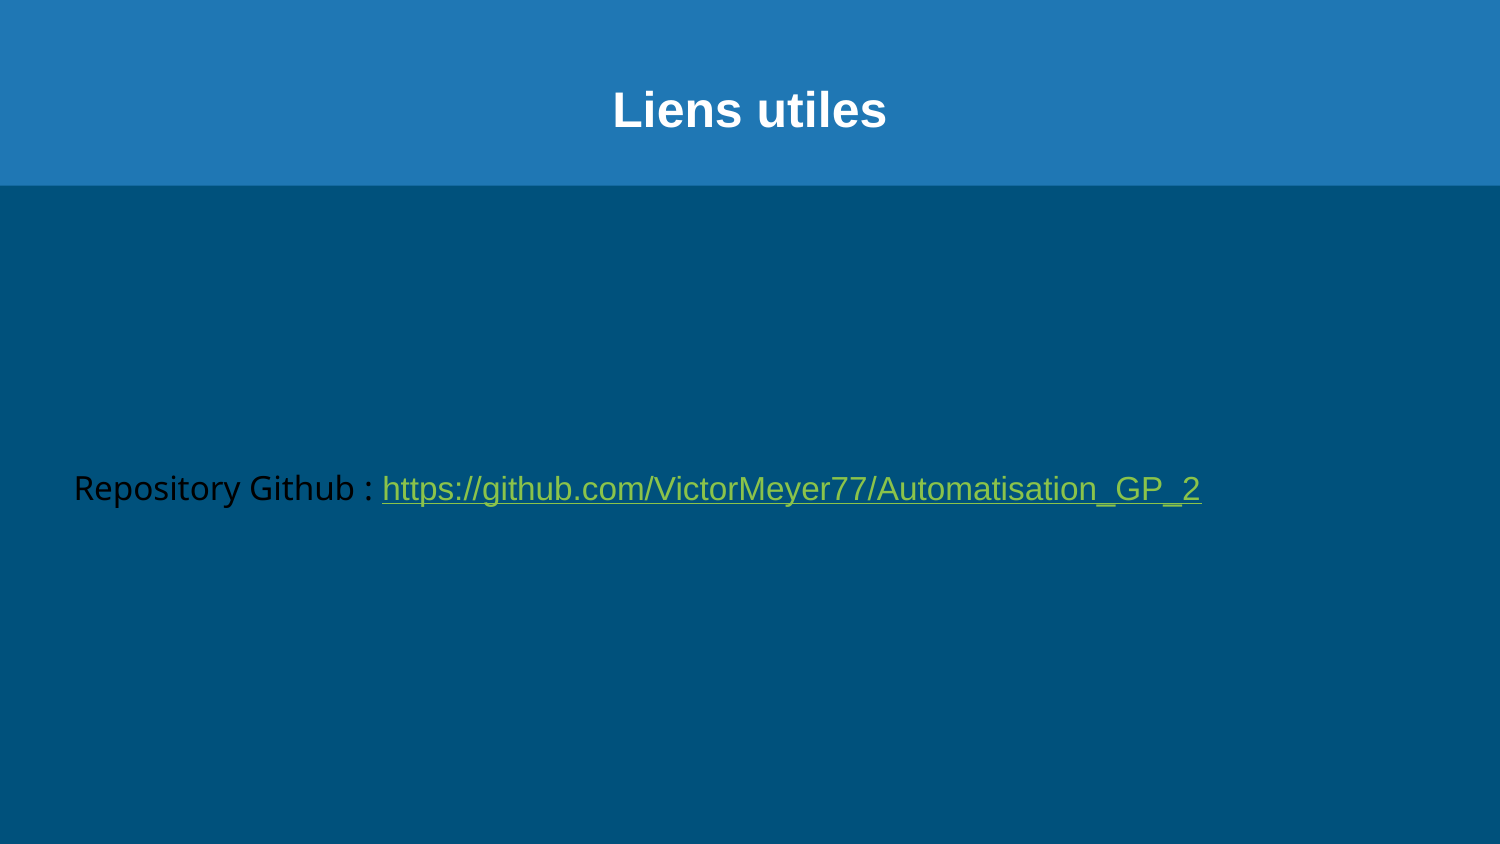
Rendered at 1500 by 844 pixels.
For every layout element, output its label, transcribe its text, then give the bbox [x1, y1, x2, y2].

text_box Repository Github : https://github.com/VictorMeyer77/Automatisation_GP_2 [58, 318, 1436, 657]
text_box Liens utiles [0, 0, 1500, 186]
